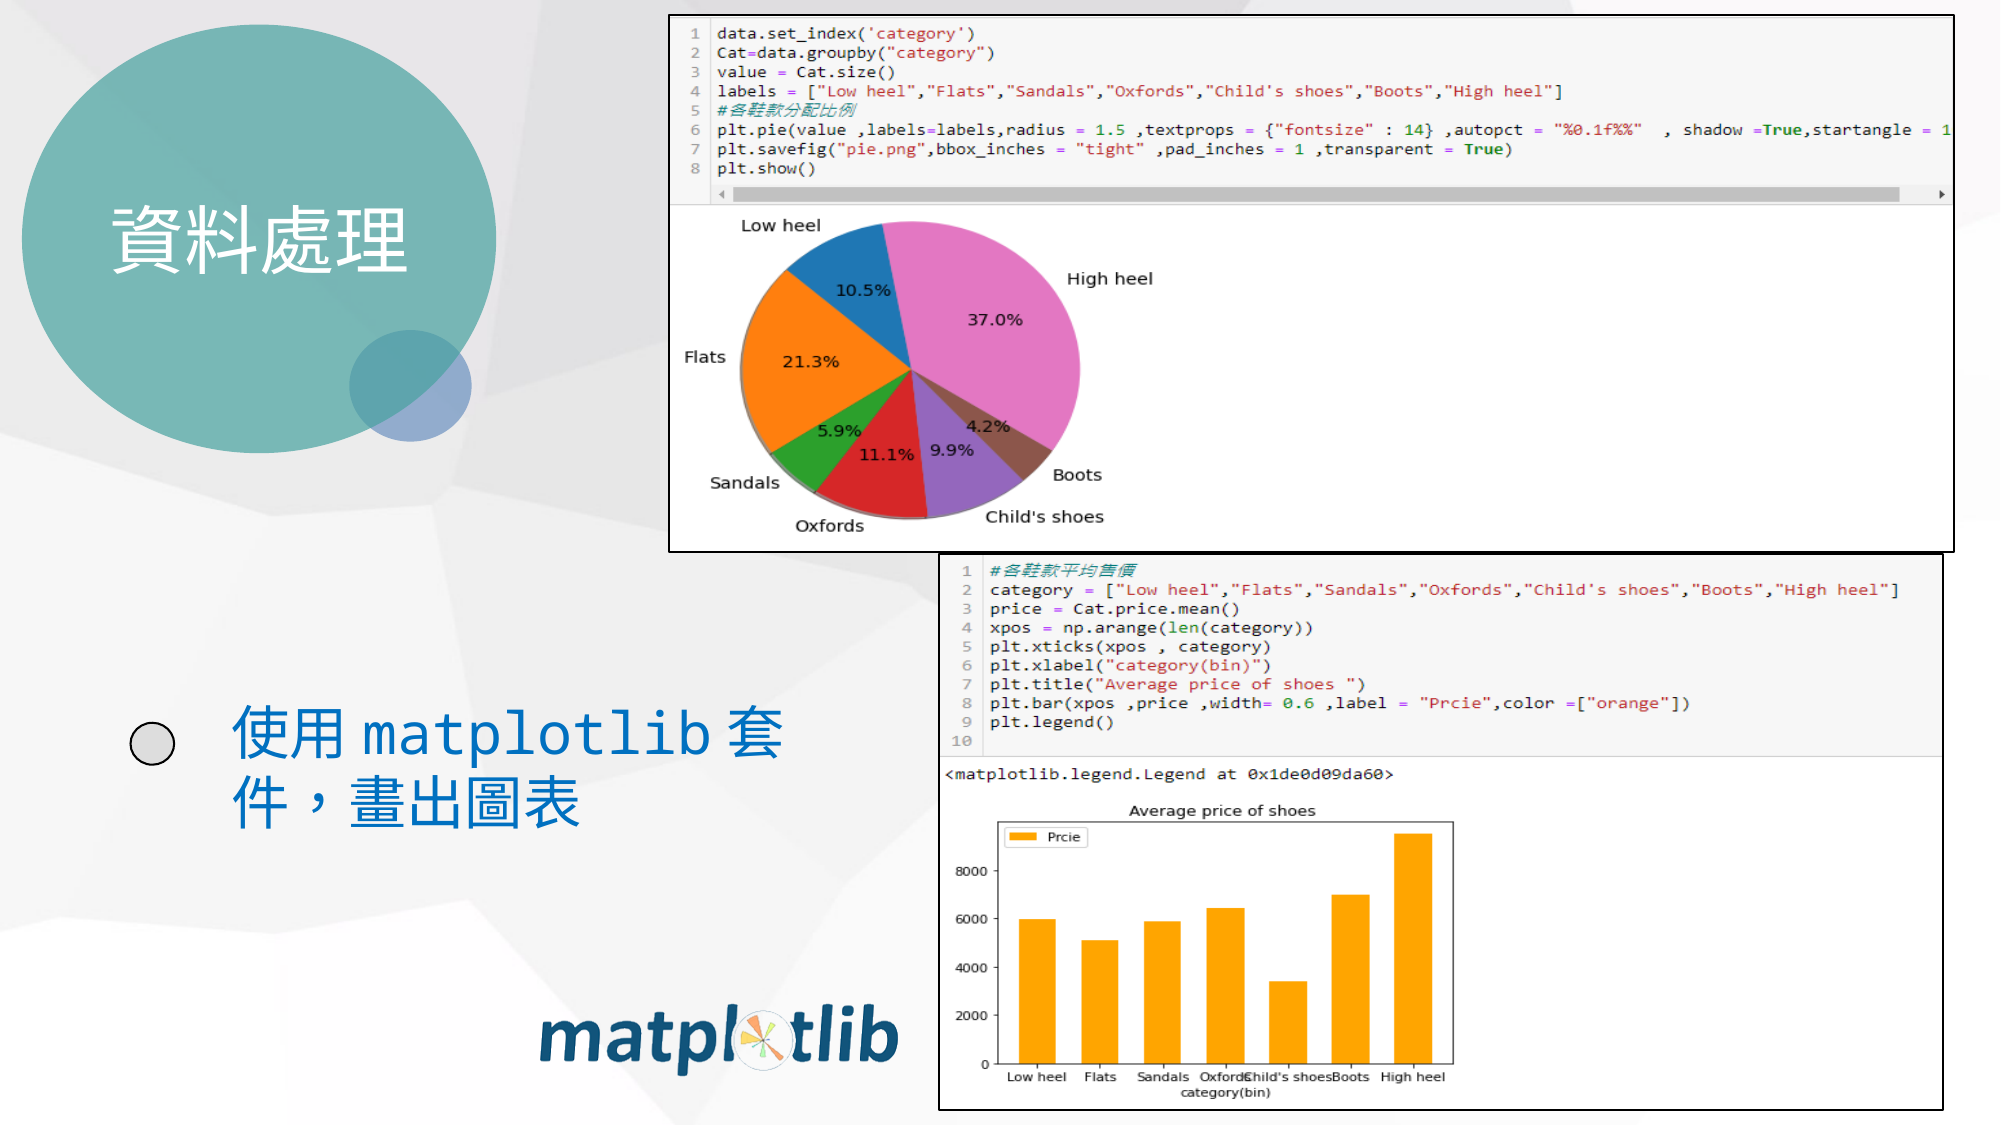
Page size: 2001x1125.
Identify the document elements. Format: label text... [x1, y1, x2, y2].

text_box [129, 721, 176, 766]
picture [0, 0, 2001, 1125]
text_box [371, 354, 473, 443]
text_box 資料處理 [20, 23, 498, 455]
text_box 使用matplotlib套件，畫出圖表 [217, 688, 830, 844]
